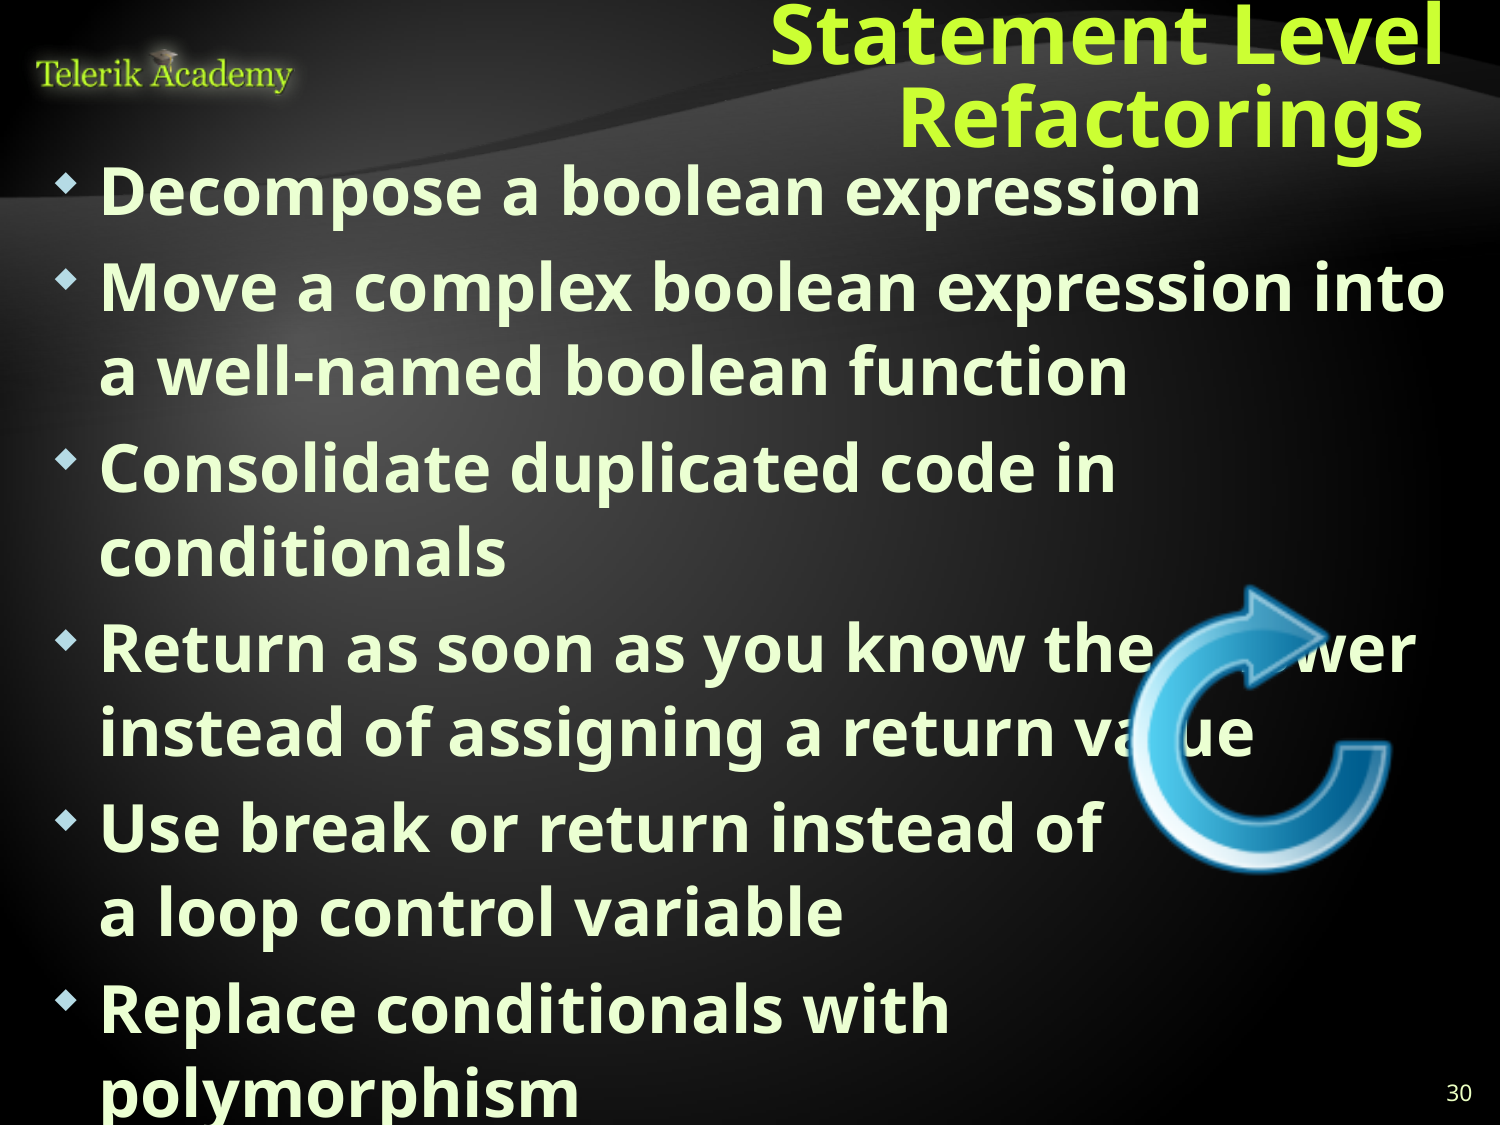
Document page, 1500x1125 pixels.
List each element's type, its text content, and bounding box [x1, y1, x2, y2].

picture [0, 0, 1500, 1125]
list Decompose a boolean expression Move a complex boolean expression into a well-named boolean function Consolidate duplicated code in conditionals Return as soon as you know the answer instead of assigning a return value Use break or return instead of a loop control variable Replace conditionals with polymorphism Use null objects instead of testing for nulls [37, 137, 1463, 1063]
title Statement Level Refactorings [300, 12, 1463, 137]
slide_number 30 [1412, 1074, 1488, 1113]
